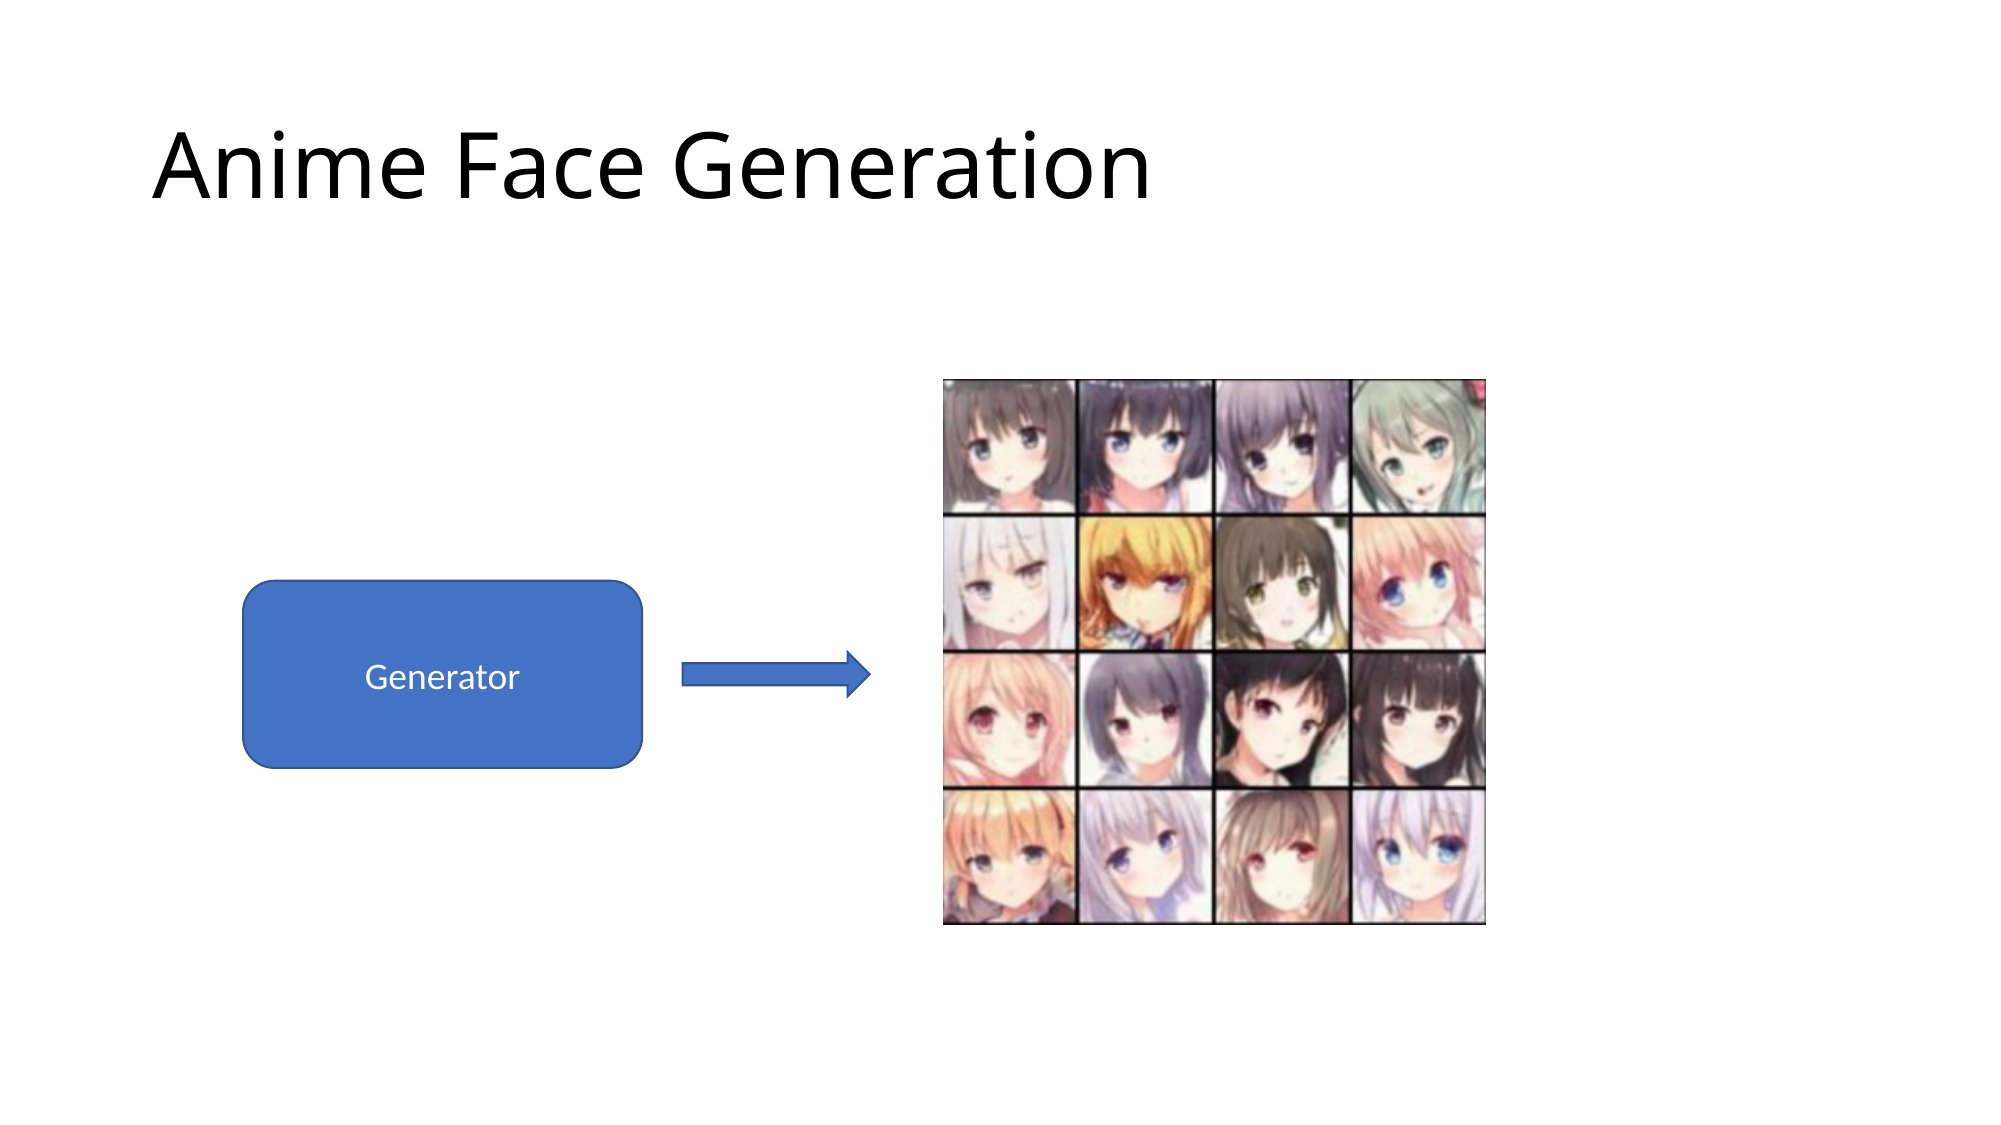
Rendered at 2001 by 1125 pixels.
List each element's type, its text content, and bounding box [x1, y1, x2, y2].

text_box [681, 649, 872, 699]
title Anime Face Generation [137, 59, 1863, 278]
text_box Generator [242, 579, 644, 769]
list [943, 379, 1486, 925]
